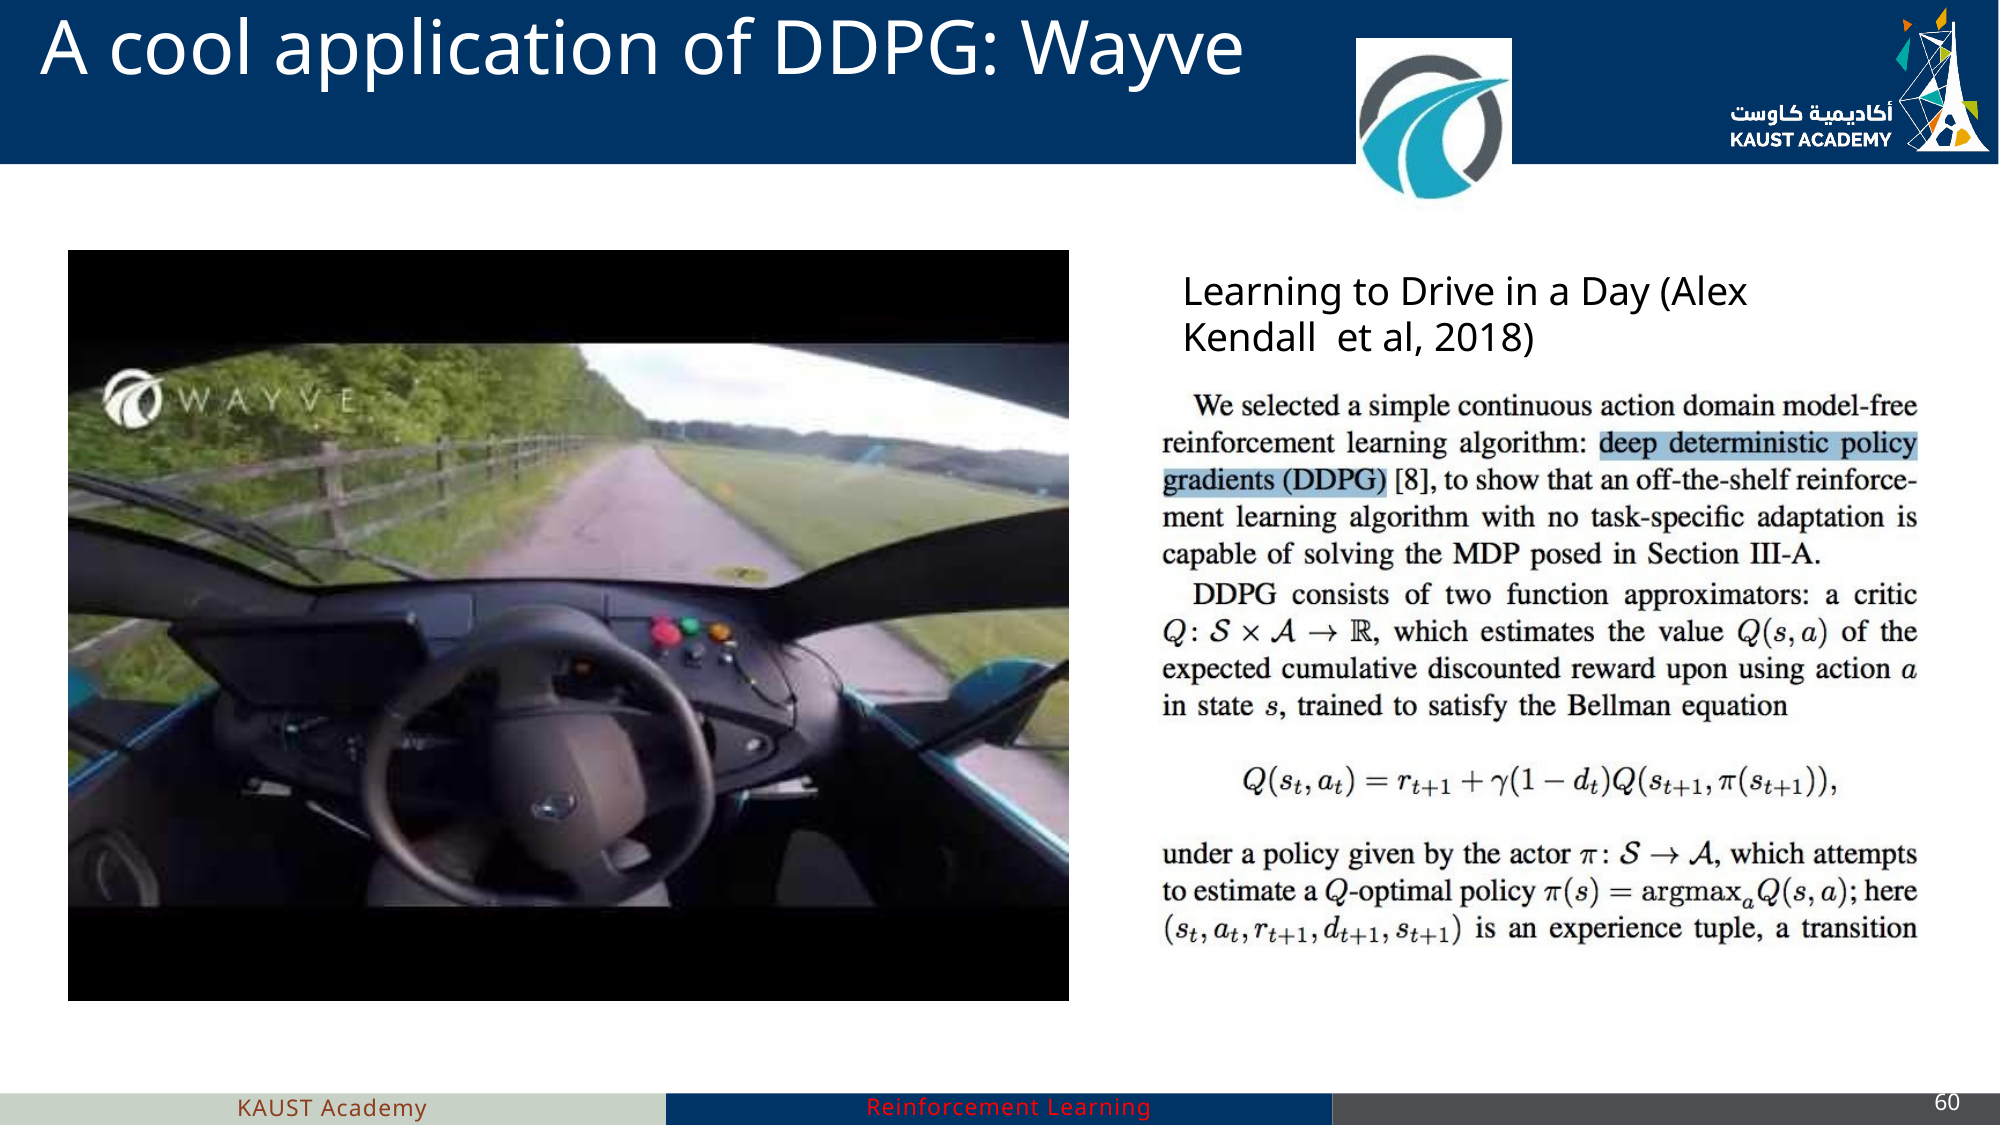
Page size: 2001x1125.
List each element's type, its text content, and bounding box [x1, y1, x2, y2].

title A cool application of DDPG: Wayve [25, 2, 1737, 112]
picture [1721, 0, 2000, 159]
picture [1157, 389, 1920, 949]
picture [1355, 37, 1513, 213]
text_box Learning to Drive in a Day (Alex Kendall et al, 2018) [1179, 262, 1874, 359]
picture [67, 250, 1069, 1002]
